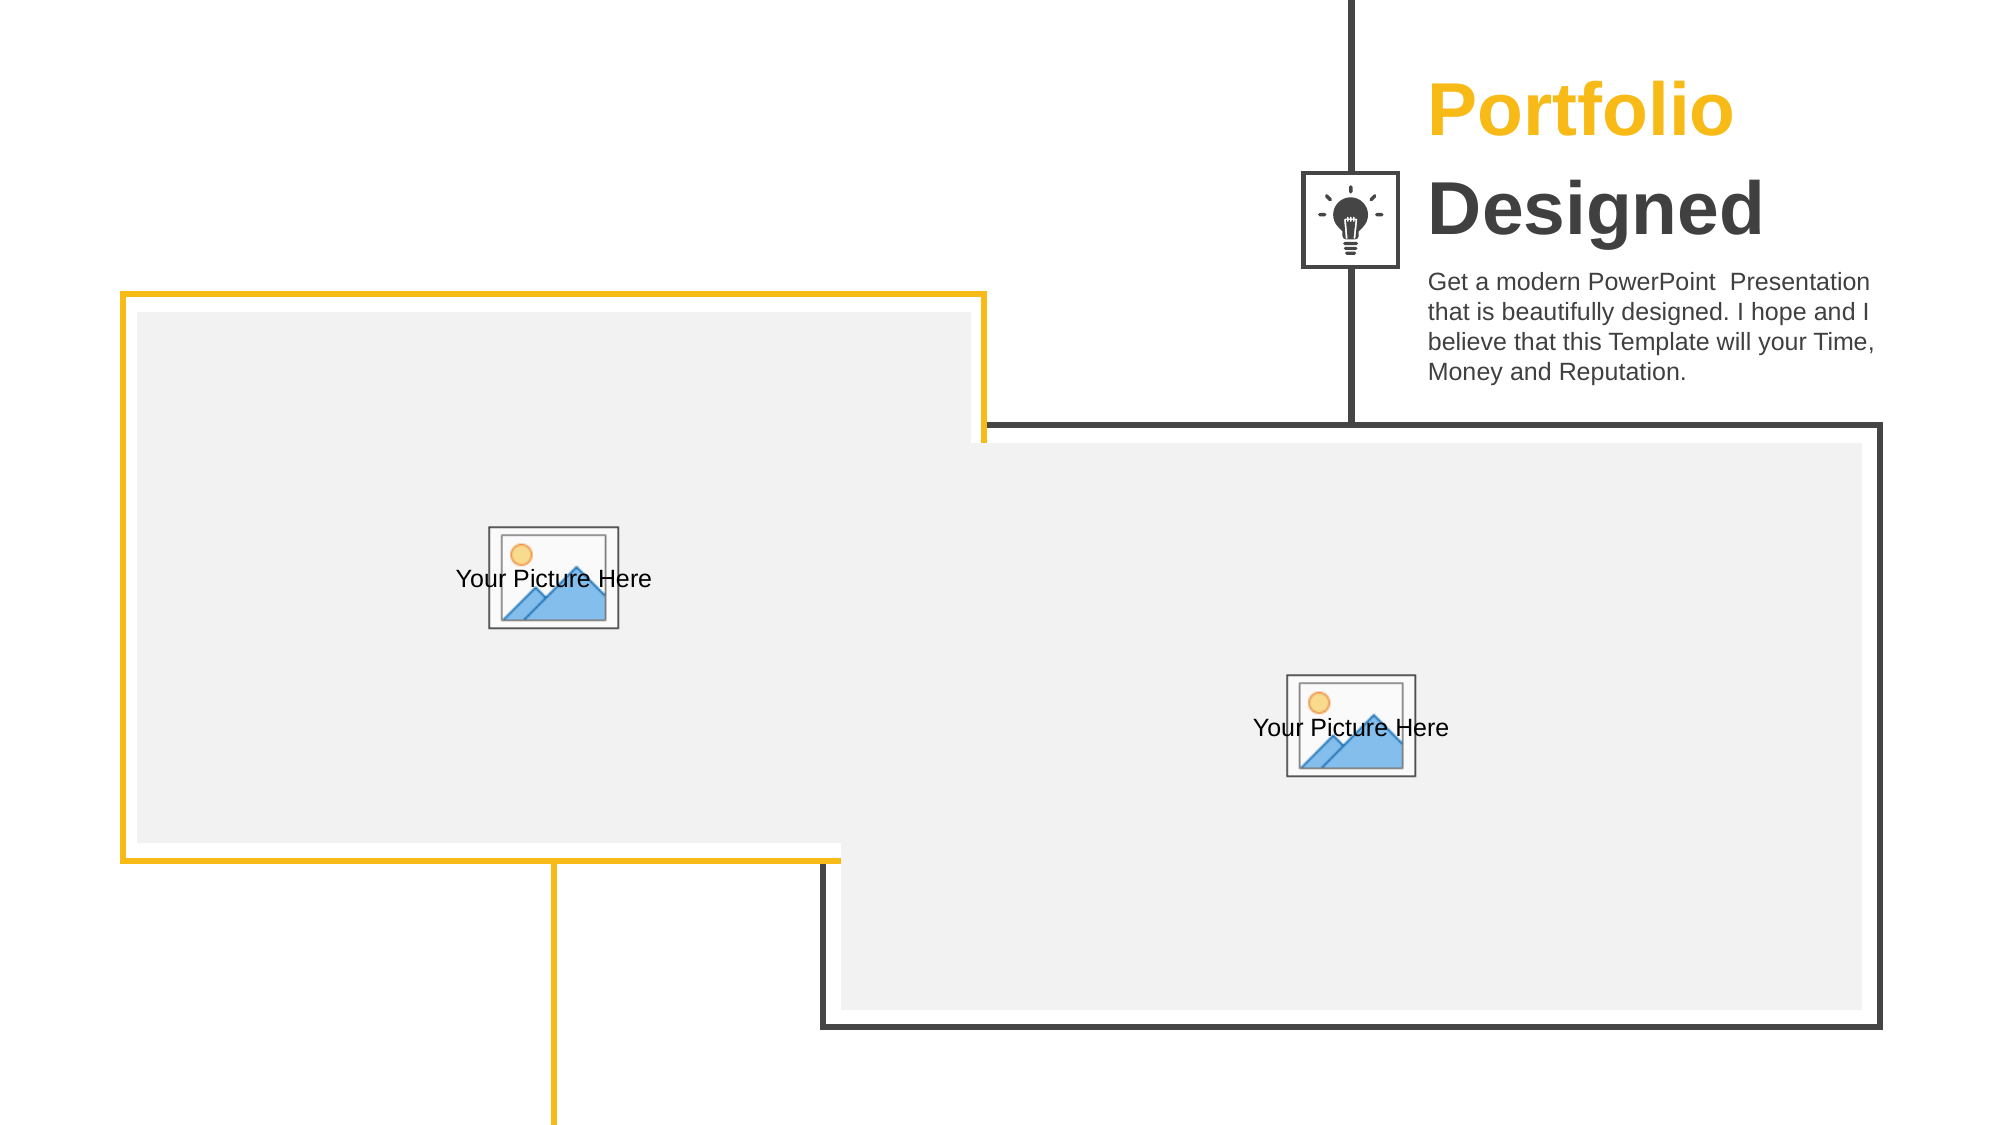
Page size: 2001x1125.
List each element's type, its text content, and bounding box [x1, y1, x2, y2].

text_box [1316, 211, 1329, 218]
text_box Portfolio Designed [1413, 44, 1839, 256]
text_box [1303, 172, 1399, 268]
text_box [1368, 193, 1378, 202]
text_box [122, 293, 985, 862]
text_box [1332, 183, 1370, 256]
text_box [1373, 211, 1386, 218]
picture [136, 311, 1863, 1010]
text_box [1324, 193, 1333, 202]
text_box Get a modern PowerPoint Presentation that is beautifully designed. I hope and I believe that this Template will your Time, Money and Reputation. [1413, 258, 1895, 393]
